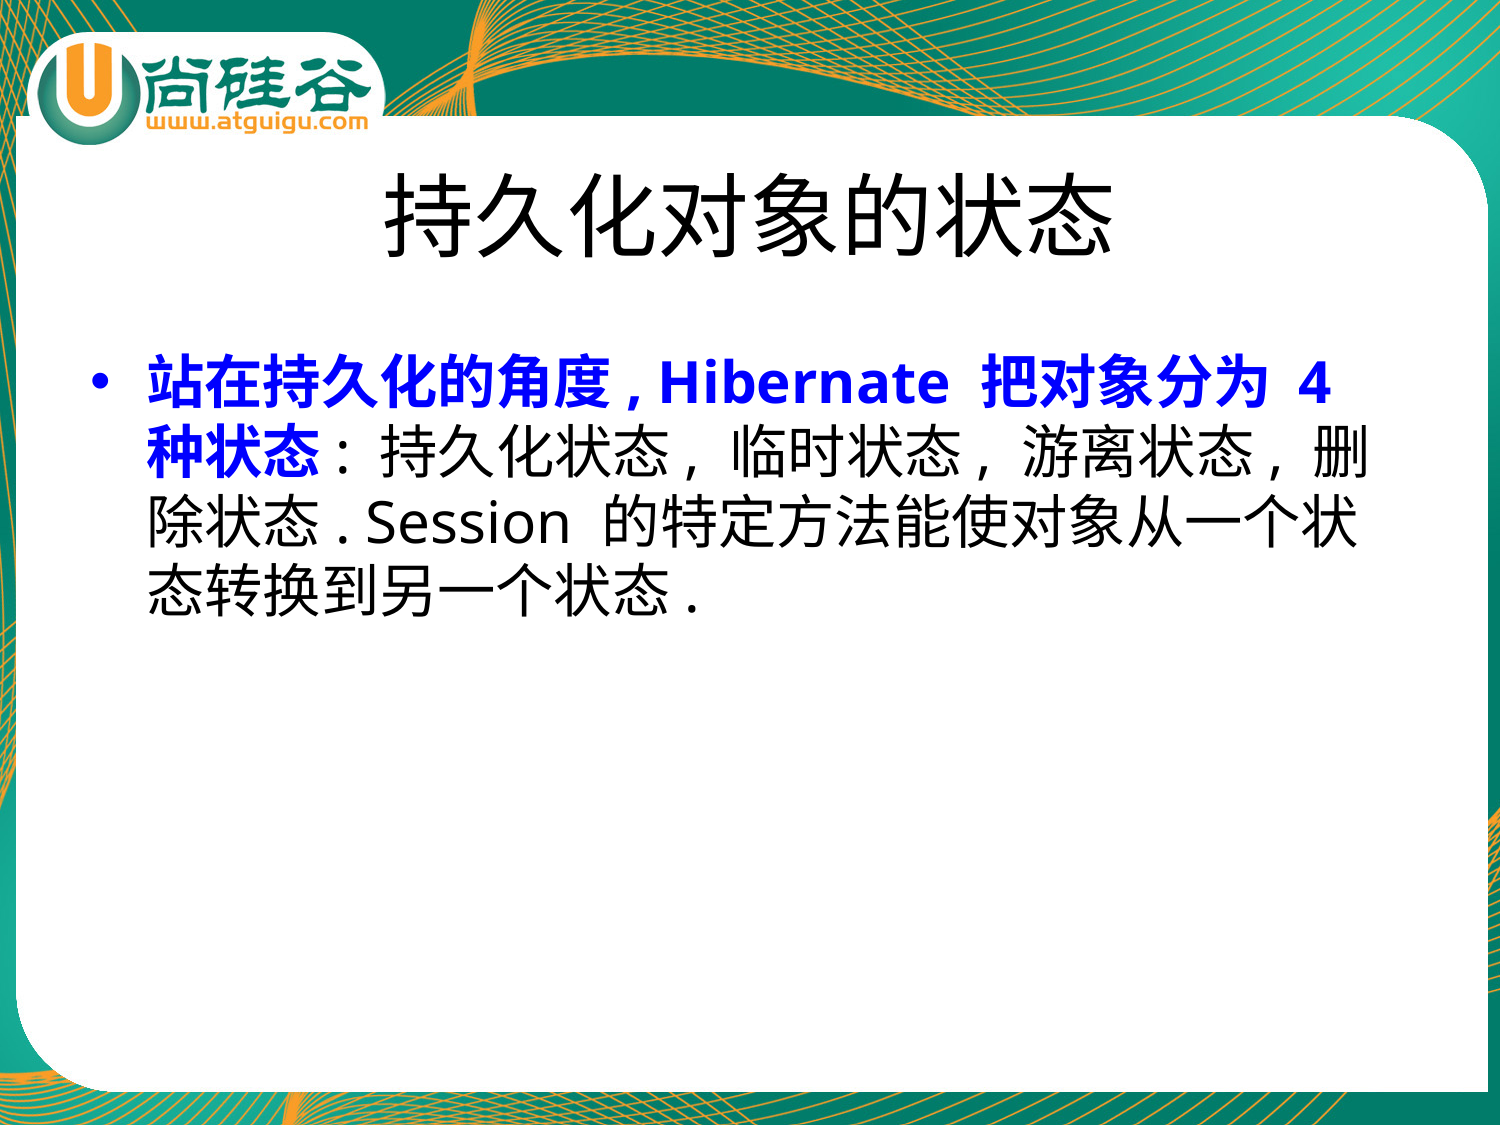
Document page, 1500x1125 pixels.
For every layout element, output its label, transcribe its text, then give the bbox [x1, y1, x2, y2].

title 持久化对象的状态 [75, 120, 1425, 308]
picture [0, 0, 1500, 1125]
list 站在持久化的角度, Hibernate 把对象分为 4 种状态: 持久化状态, 临时状态, 游离状态, 删除状态. Session 的特定方法能使对象从一个状态转换到另一个状态. [75, 337, 1425, 1081]
